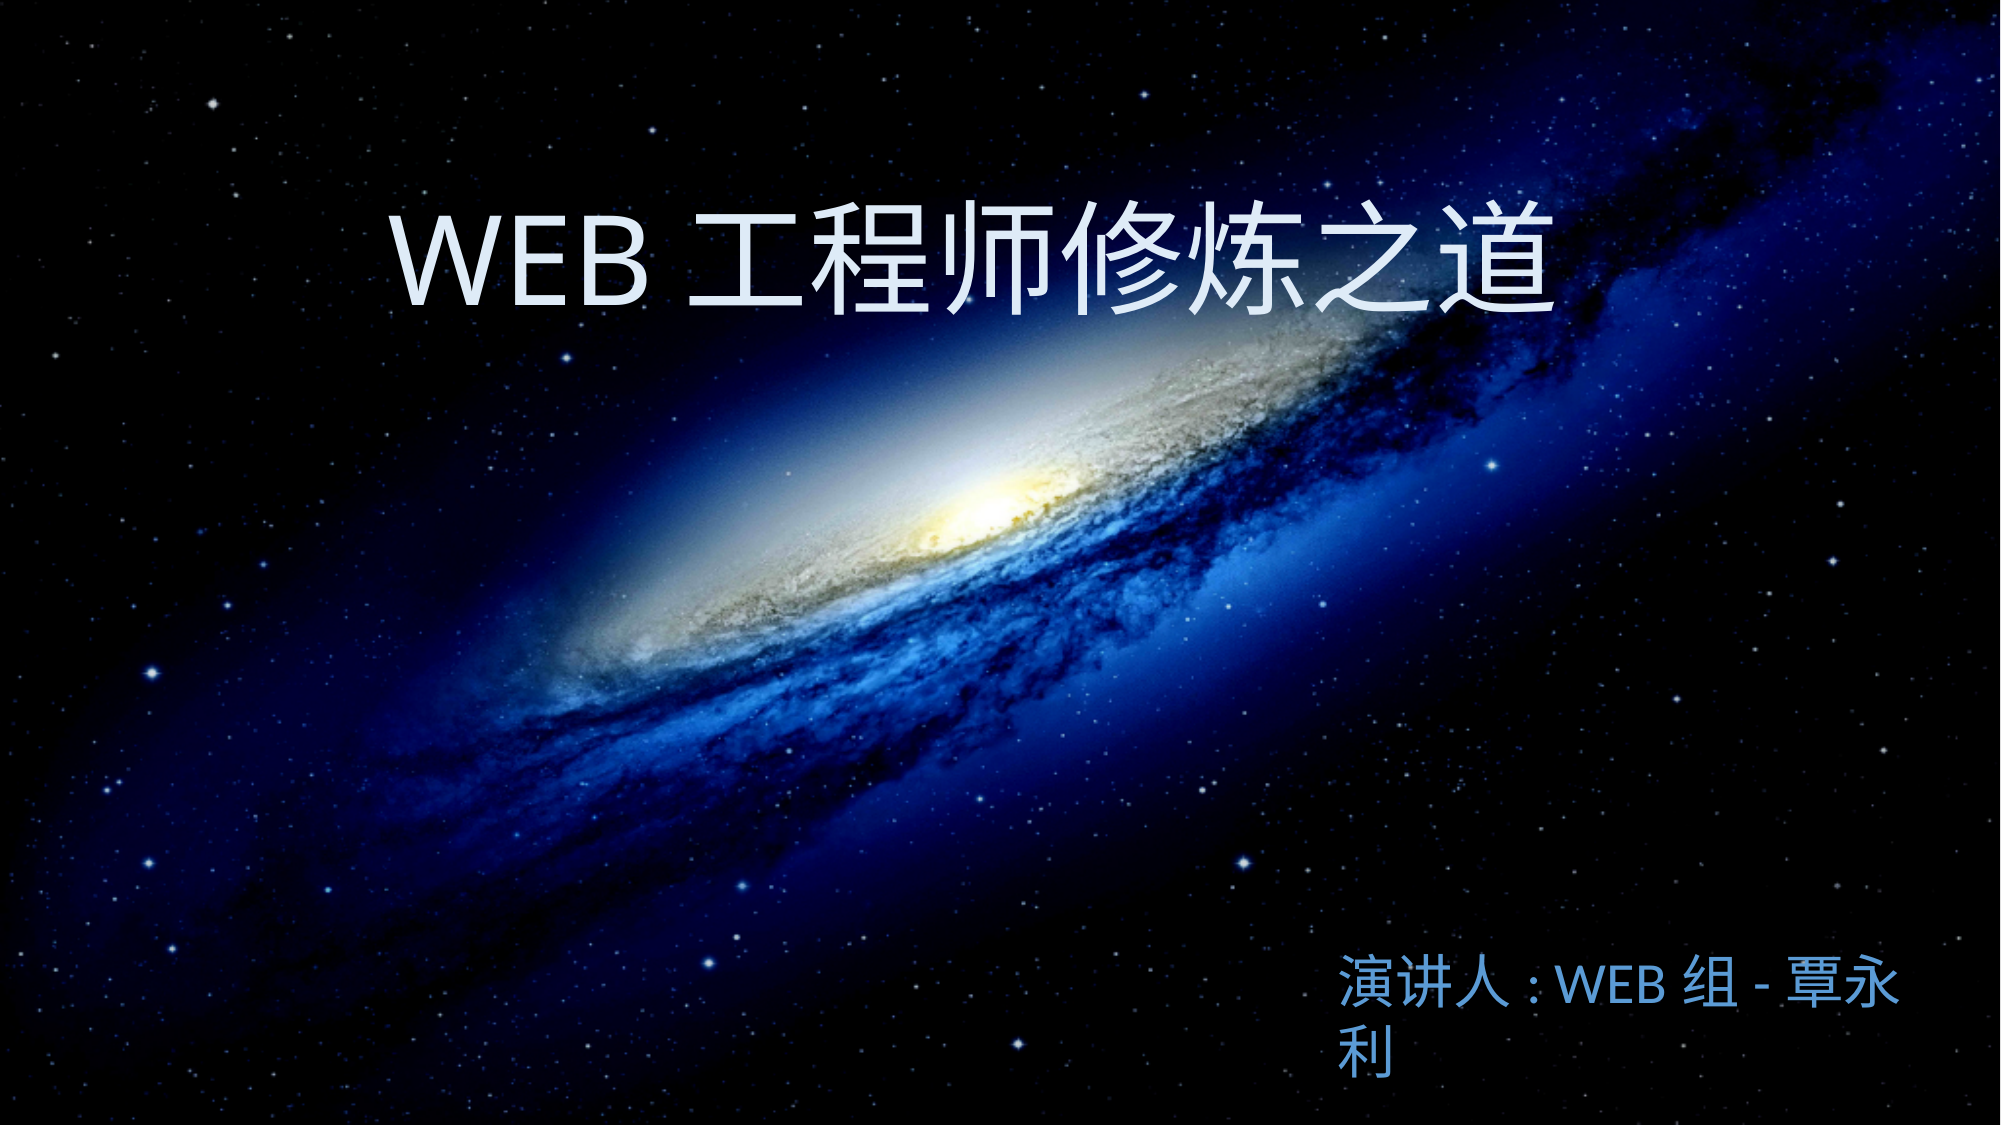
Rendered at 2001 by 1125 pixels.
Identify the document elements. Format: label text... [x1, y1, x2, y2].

text_box 演讲人: WEB组-覃永利 [1322, 937, 1948, 1093]
picture [0, 0, 2001, 1125]
title WEB工程师修炼之道 [222, 98, 1723, 341]
